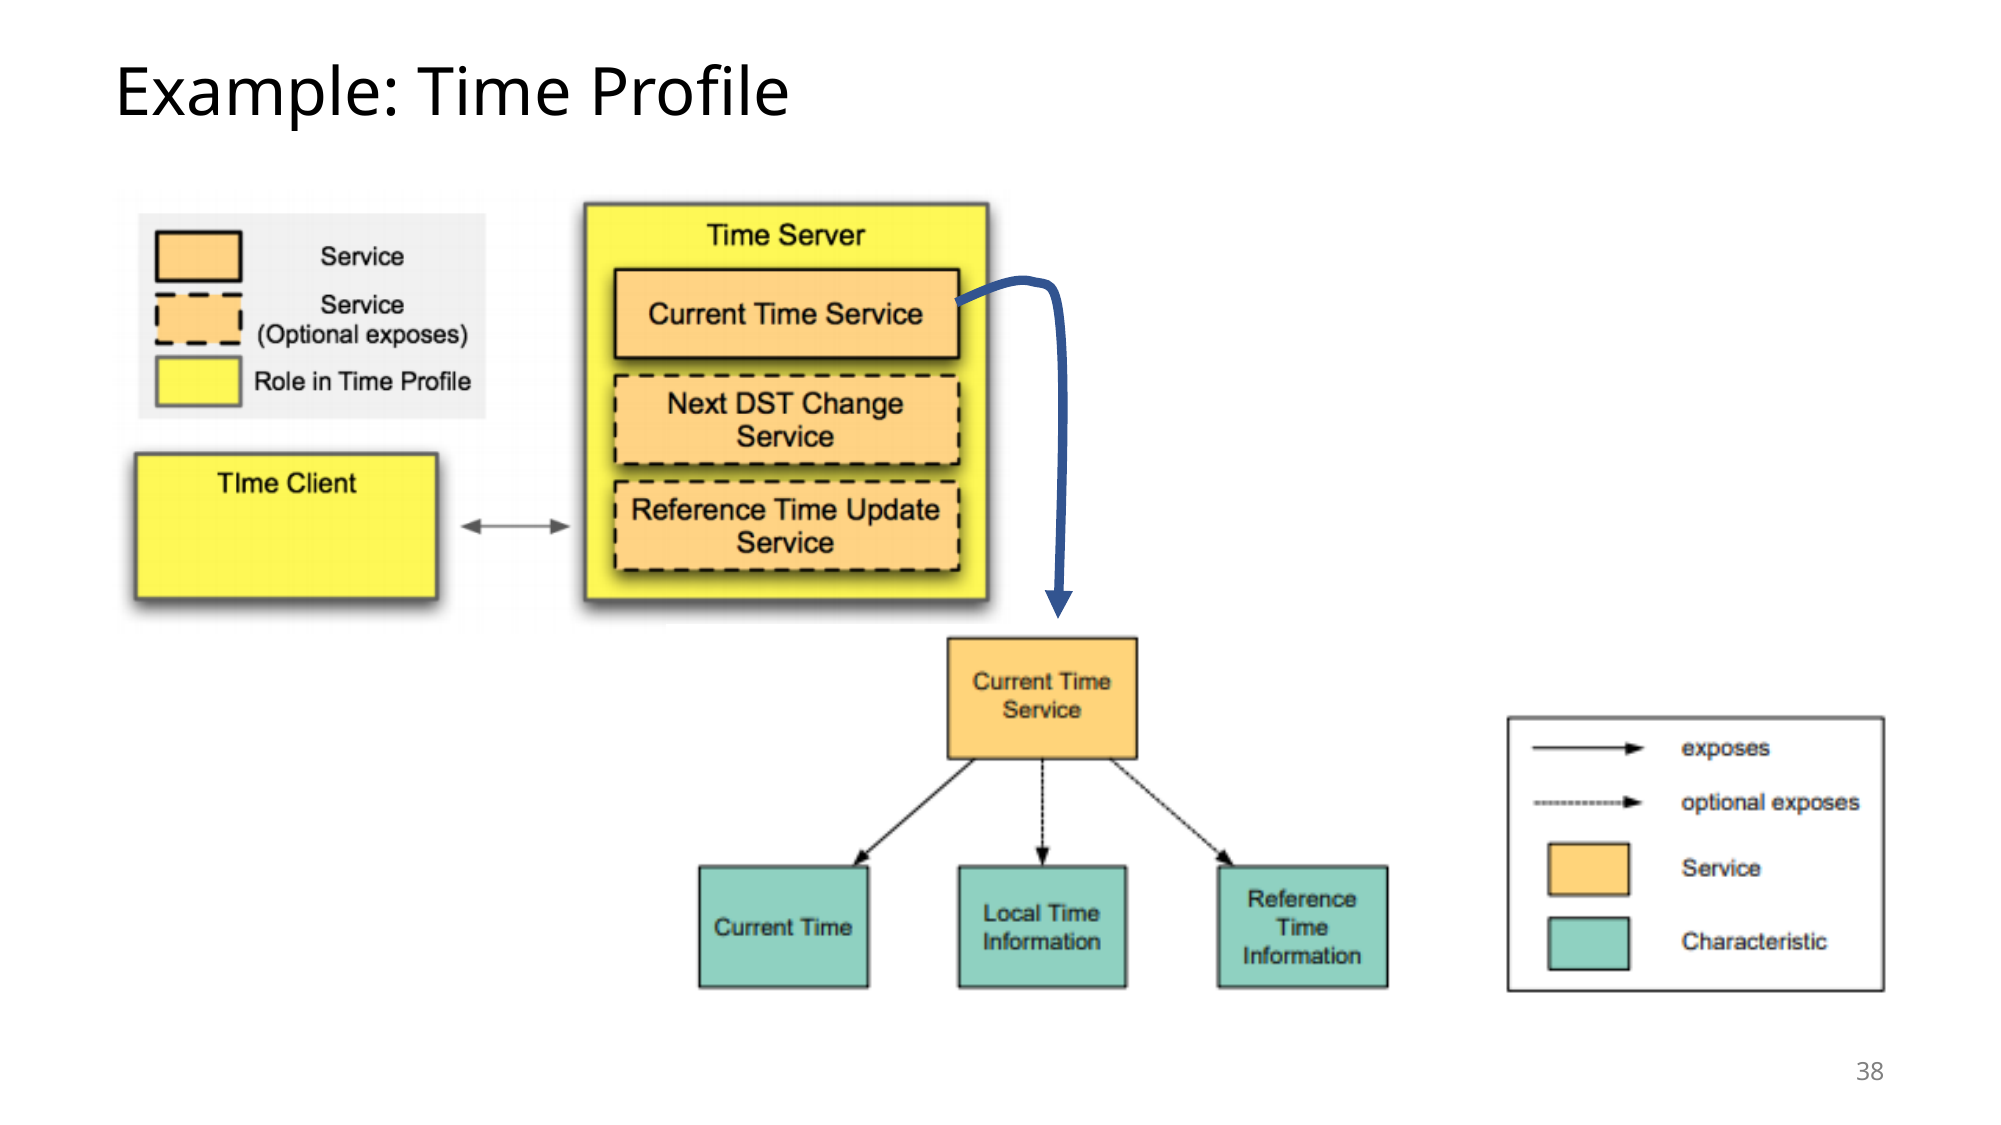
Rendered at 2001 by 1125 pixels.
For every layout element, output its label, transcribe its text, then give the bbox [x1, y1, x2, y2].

slide_number 38 [1749, 1042, 1900, 1103]
picture [99, 187, 1900, 1007]
title Example: Time Profile [99, 37, 1900, 150]
text_box [1017, 279, 1065, 619]
